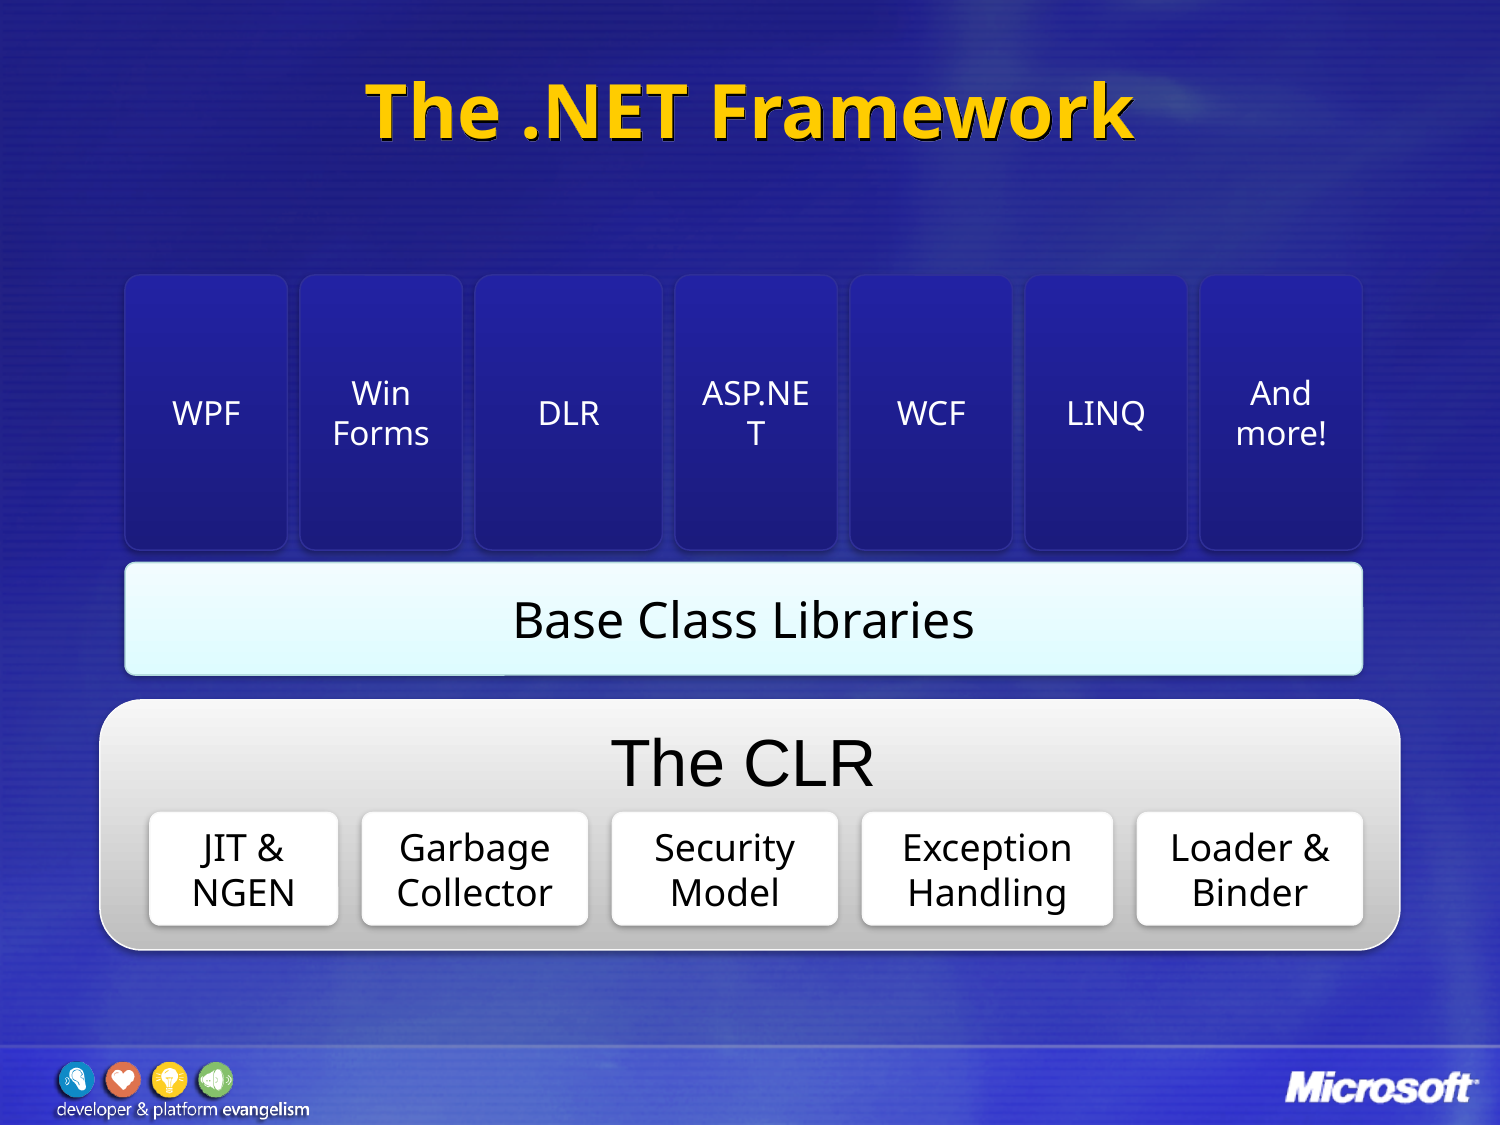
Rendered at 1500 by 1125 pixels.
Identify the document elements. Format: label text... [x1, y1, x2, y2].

text_box LINQ [1024, 274, 1189, 551]
picture [0, 0, 1500, 1125]
text_box DLR [474, 274, 664, 551]
text_box And more! [1199, 274, 1364, 551]
text_box ASP.NET [674, 274, 839, 551]
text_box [99, 562, 1401, 951]
title The .NET Framework [74, 14, 1426, 203]
text_box WCF [849, 274, 1014, 551]
text_box Win Forms [299, 274, 464, 551]
text_box WPF [124, 274, 289, 551]
